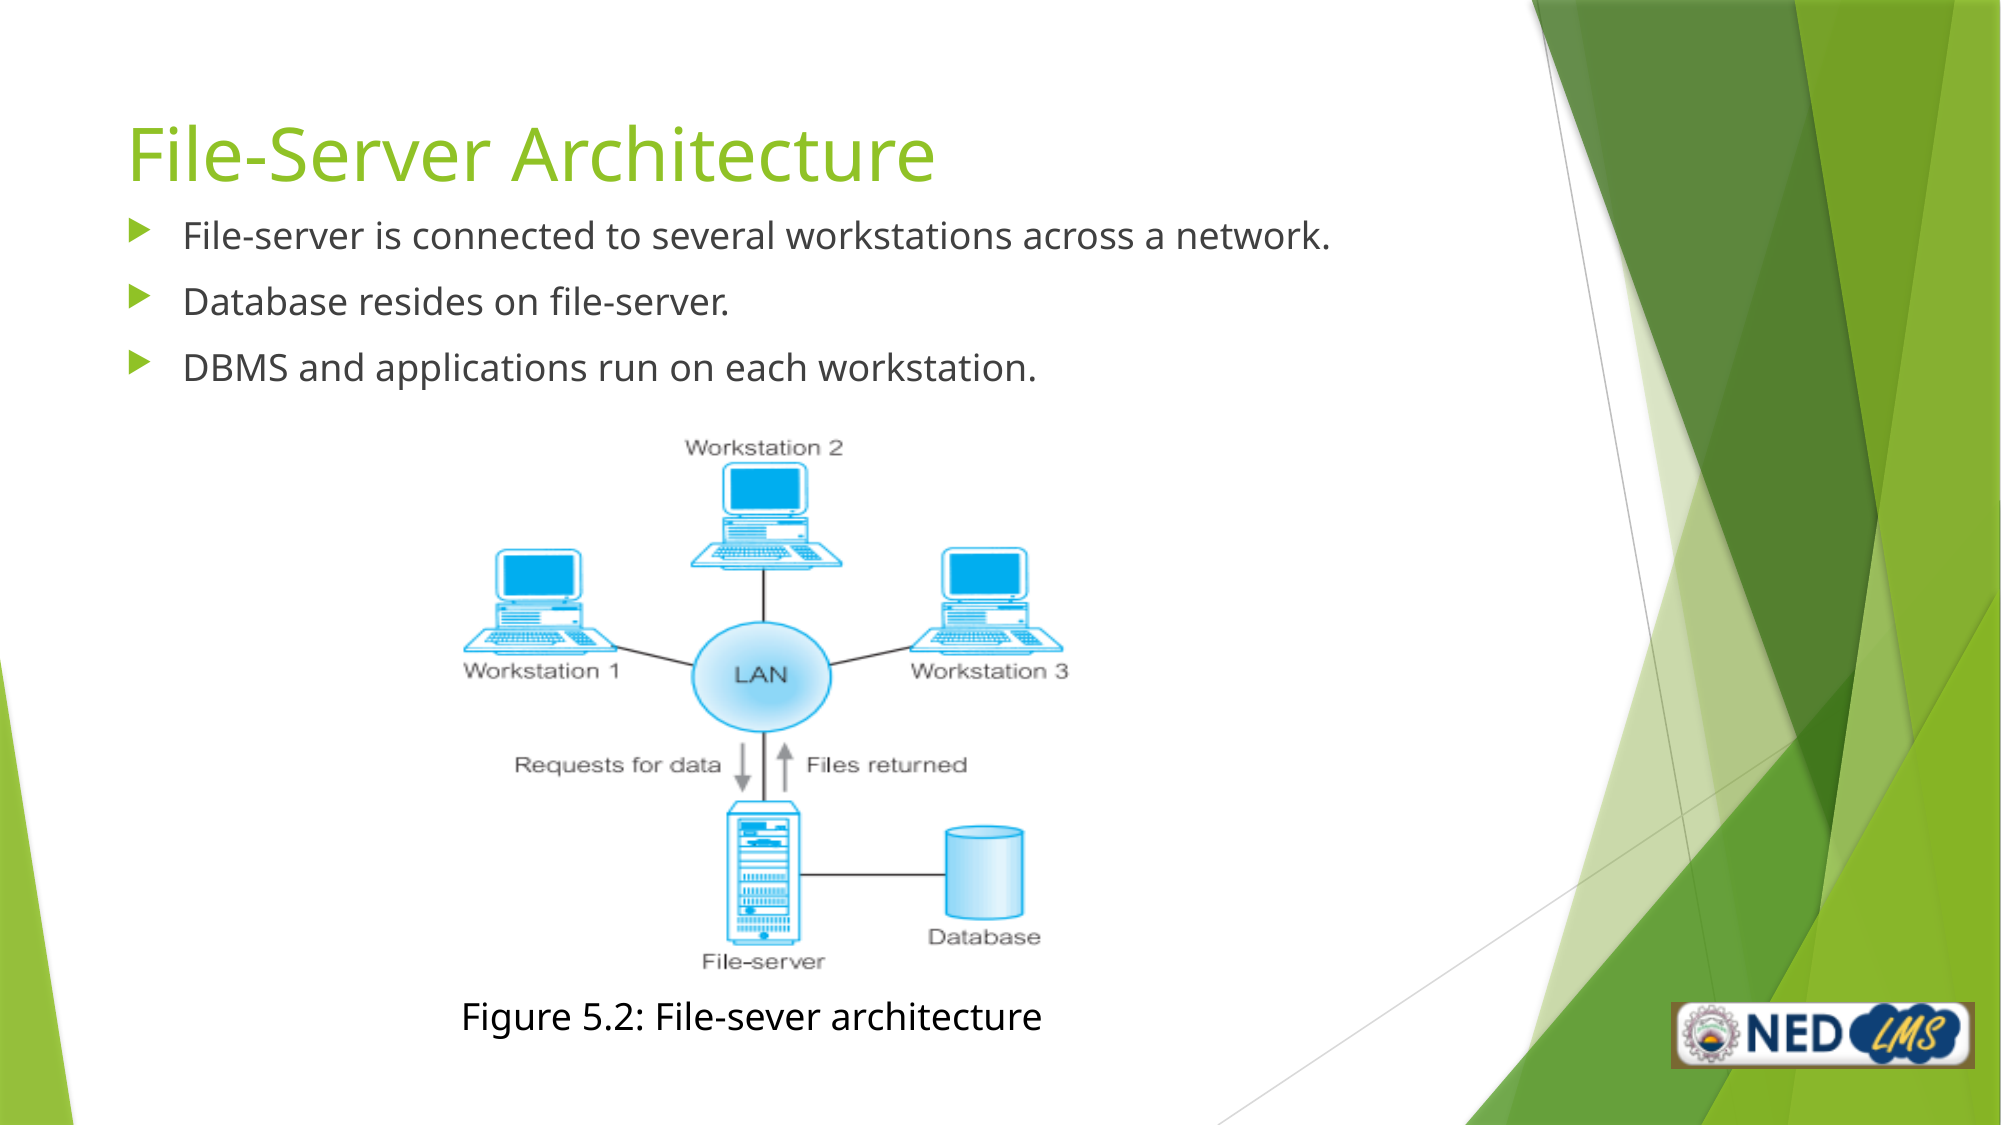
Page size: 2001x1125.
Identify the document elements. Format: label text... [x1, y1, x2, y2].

picture [1671, 1002, 1976, 1070]
list File-server is connected to several workstations across a network. Database resides on file-server. DBMS and applications run on each workstation. [111, 204, 1522, 992]
title File-Server Architecture [111, 99, 1522, 204]
text_box Figure 5.2: File-sever architecture [446, 995, 1105, 1046]
picture [420, 414, 1131, 987]
